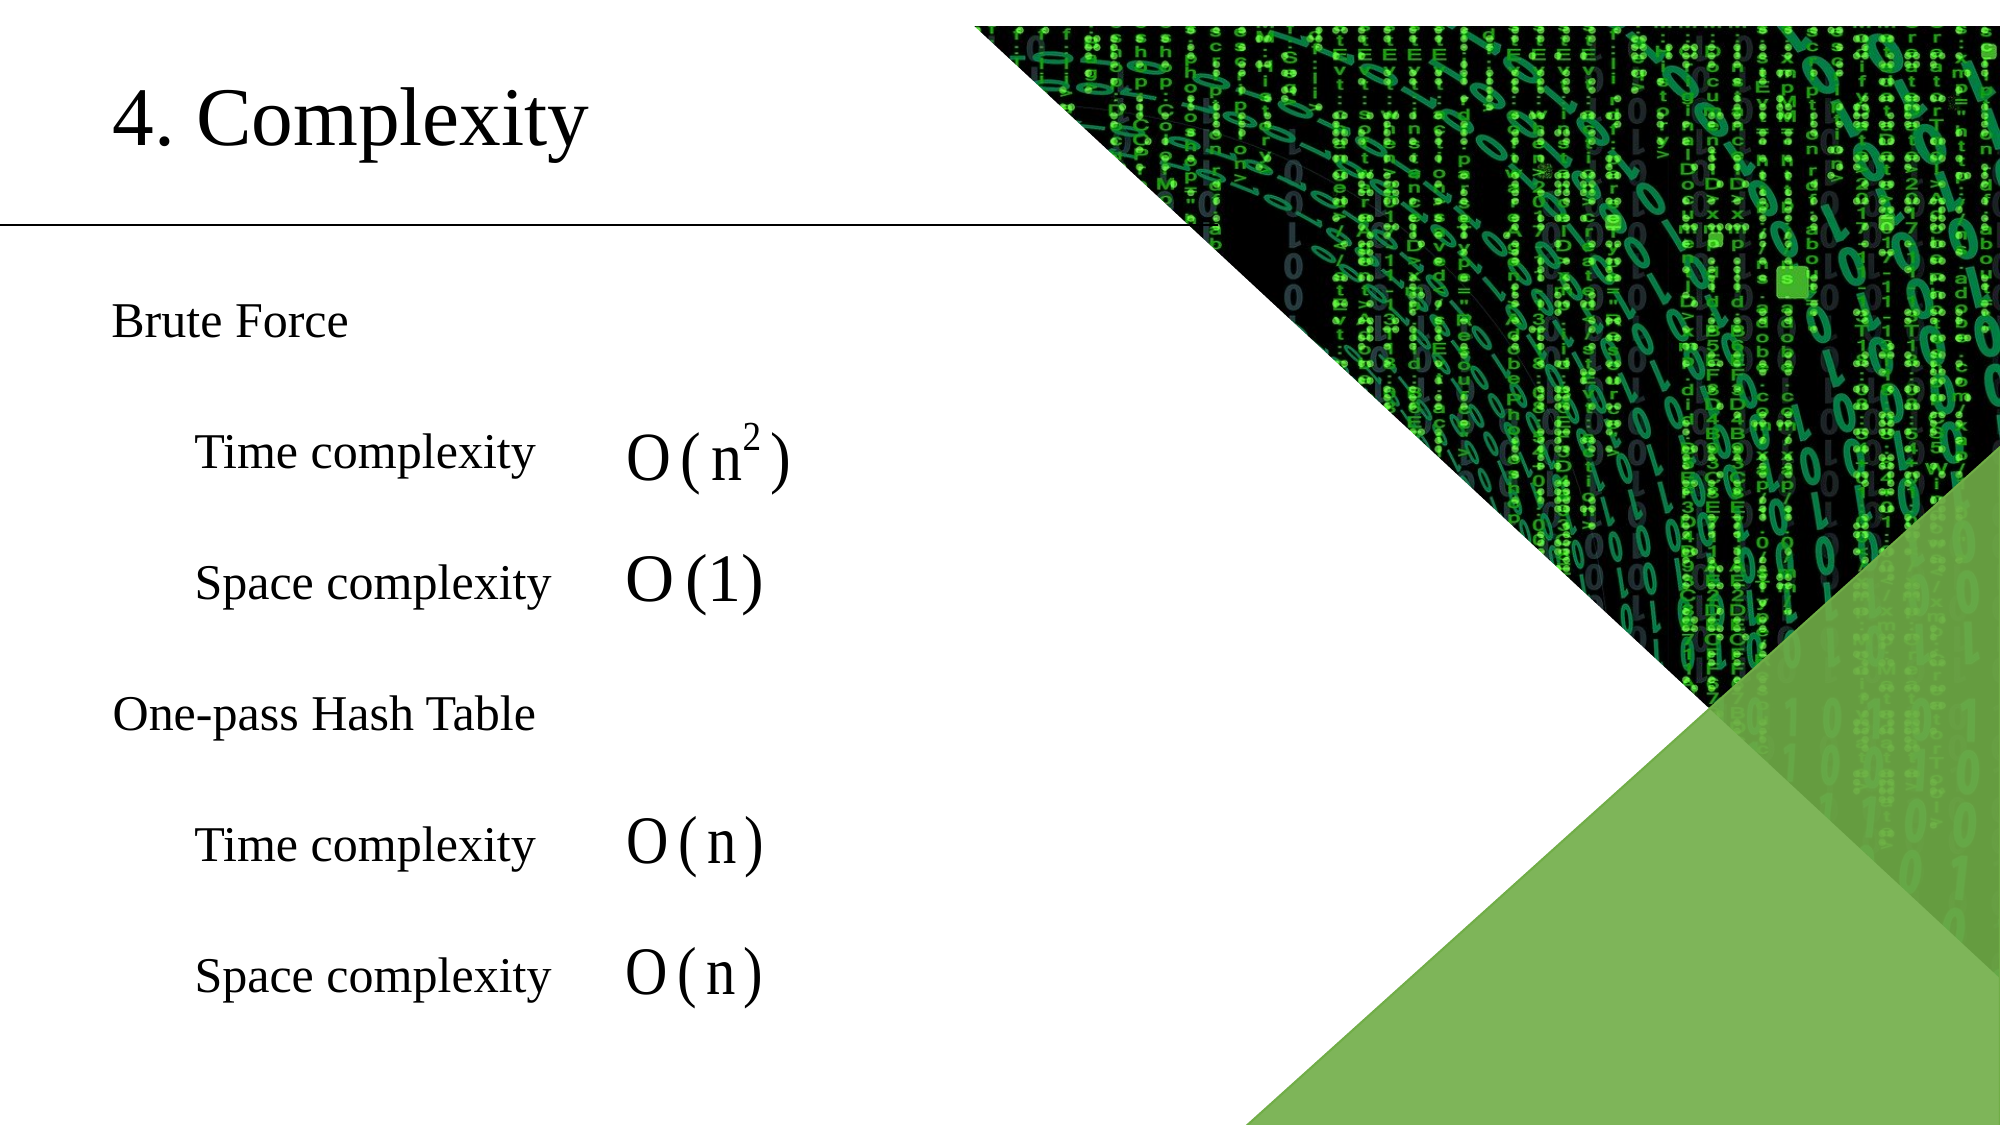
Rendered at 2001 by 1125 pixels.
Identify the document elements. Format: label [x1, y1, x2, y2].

text_box [0, 26, 2000, 1125]
